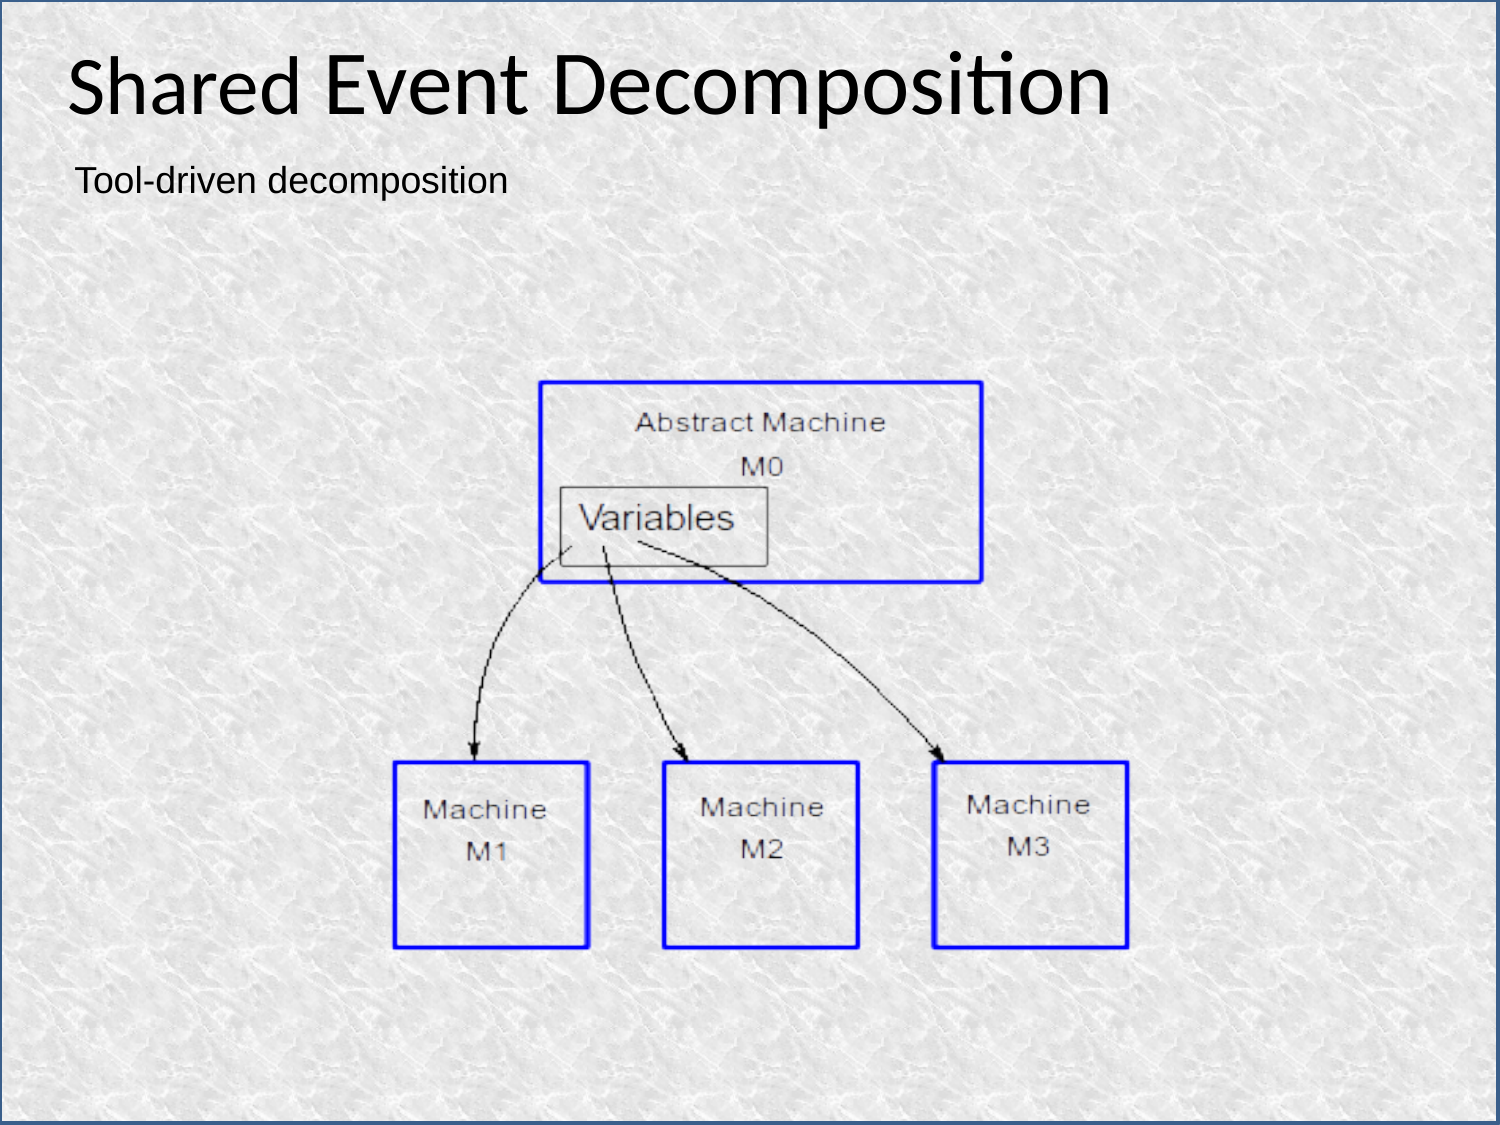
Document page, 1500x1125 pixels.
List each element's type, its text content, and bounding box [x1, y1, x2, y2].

text_box Shared Event Decomposition [53, 15, 1446, 141]
picture [377, 365, 1144, 963]
text_box [0, 0, 1499, 1124]
text_box Tool-driven decomposition [59, 149, 720, 224]
